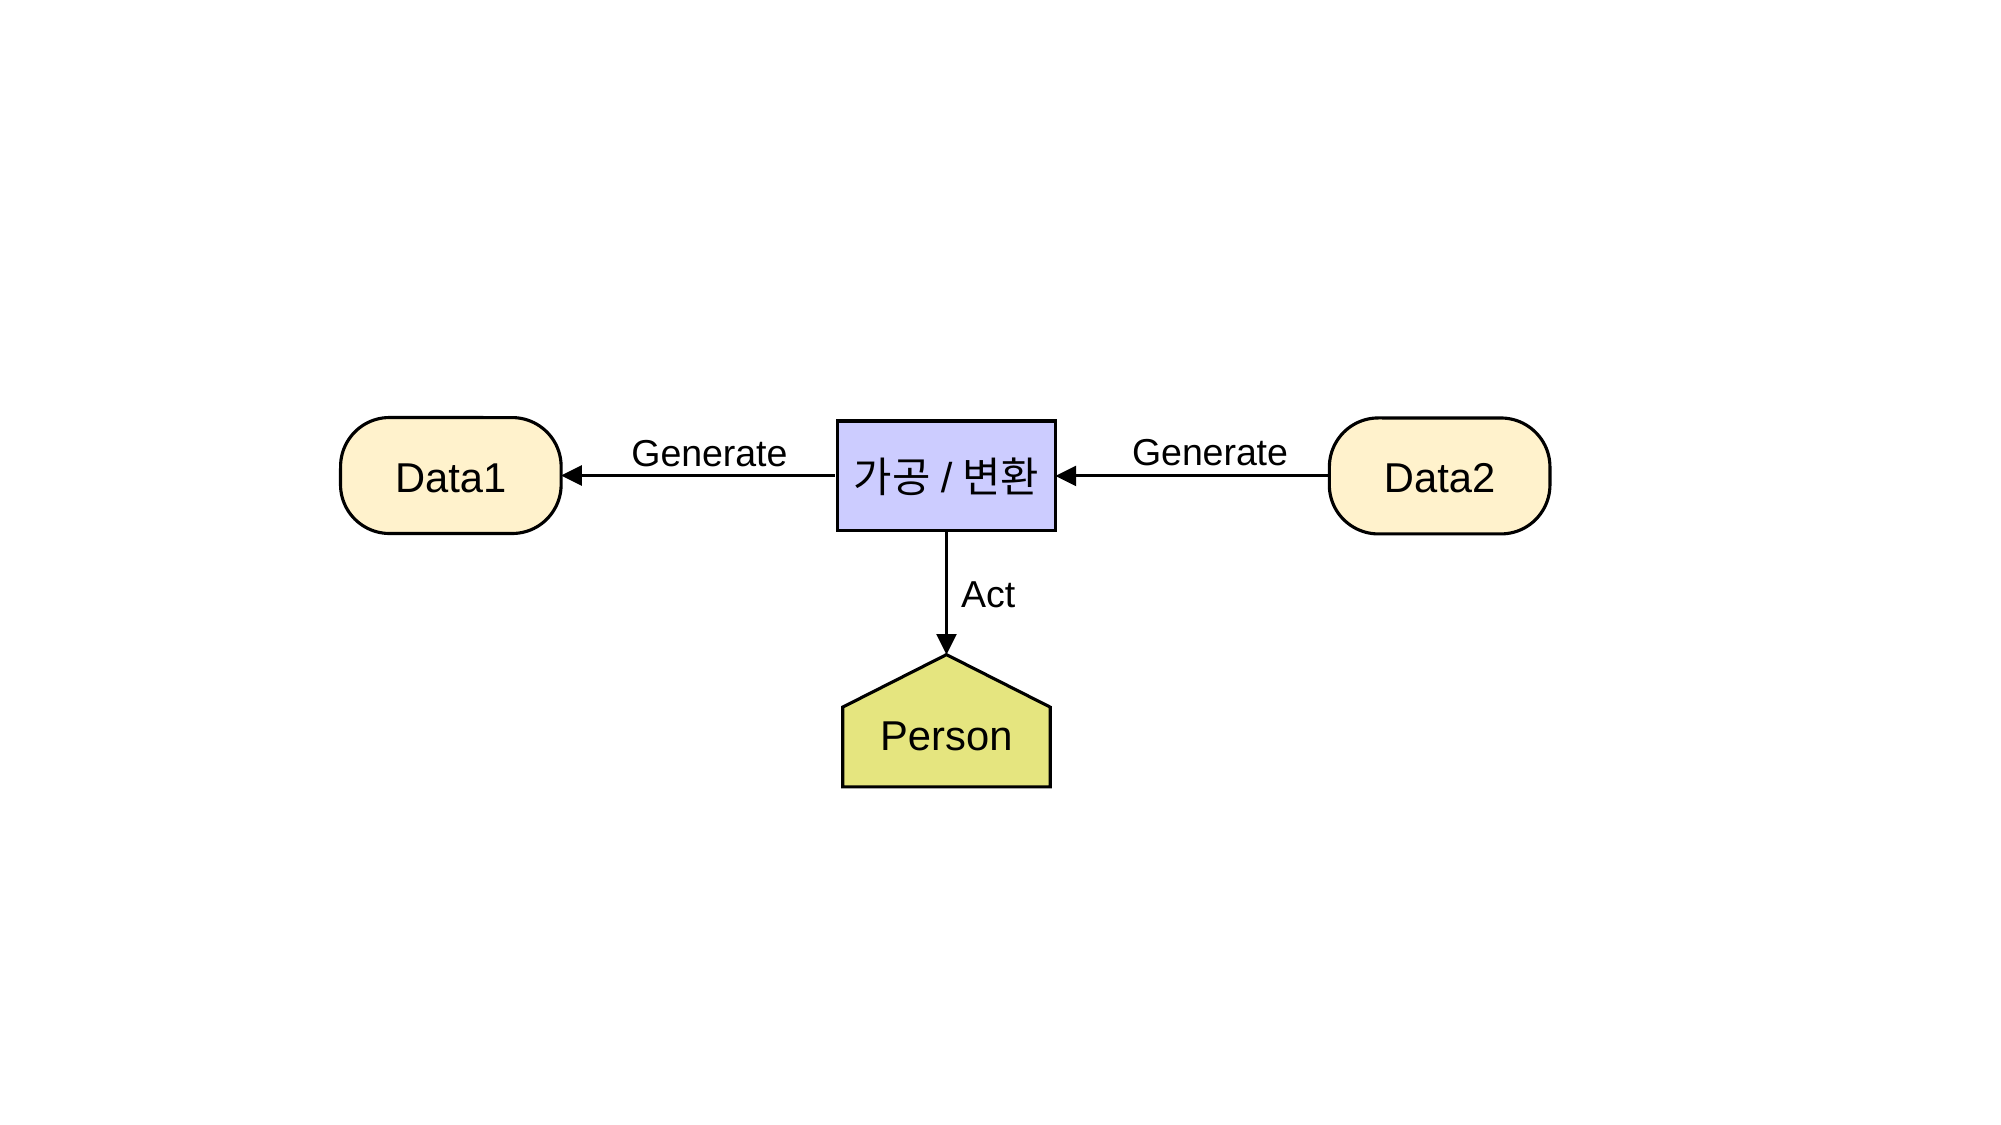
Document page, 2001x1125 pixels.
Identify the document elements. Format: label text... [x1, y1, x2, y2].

text_box Data1 [339, 416, 563, 535]
text_box Generate [1117, 420, 1394, 481]
text_box Generate [616, 421, 893, 481]
text_box 가공/변환 [836, 420, 1057, 532]
text_box Person [841, 654, 1052, 788]
text_box Data2 [1328, 416, 1551, 535]
text_box Act [947, 562, 1399, 623]
